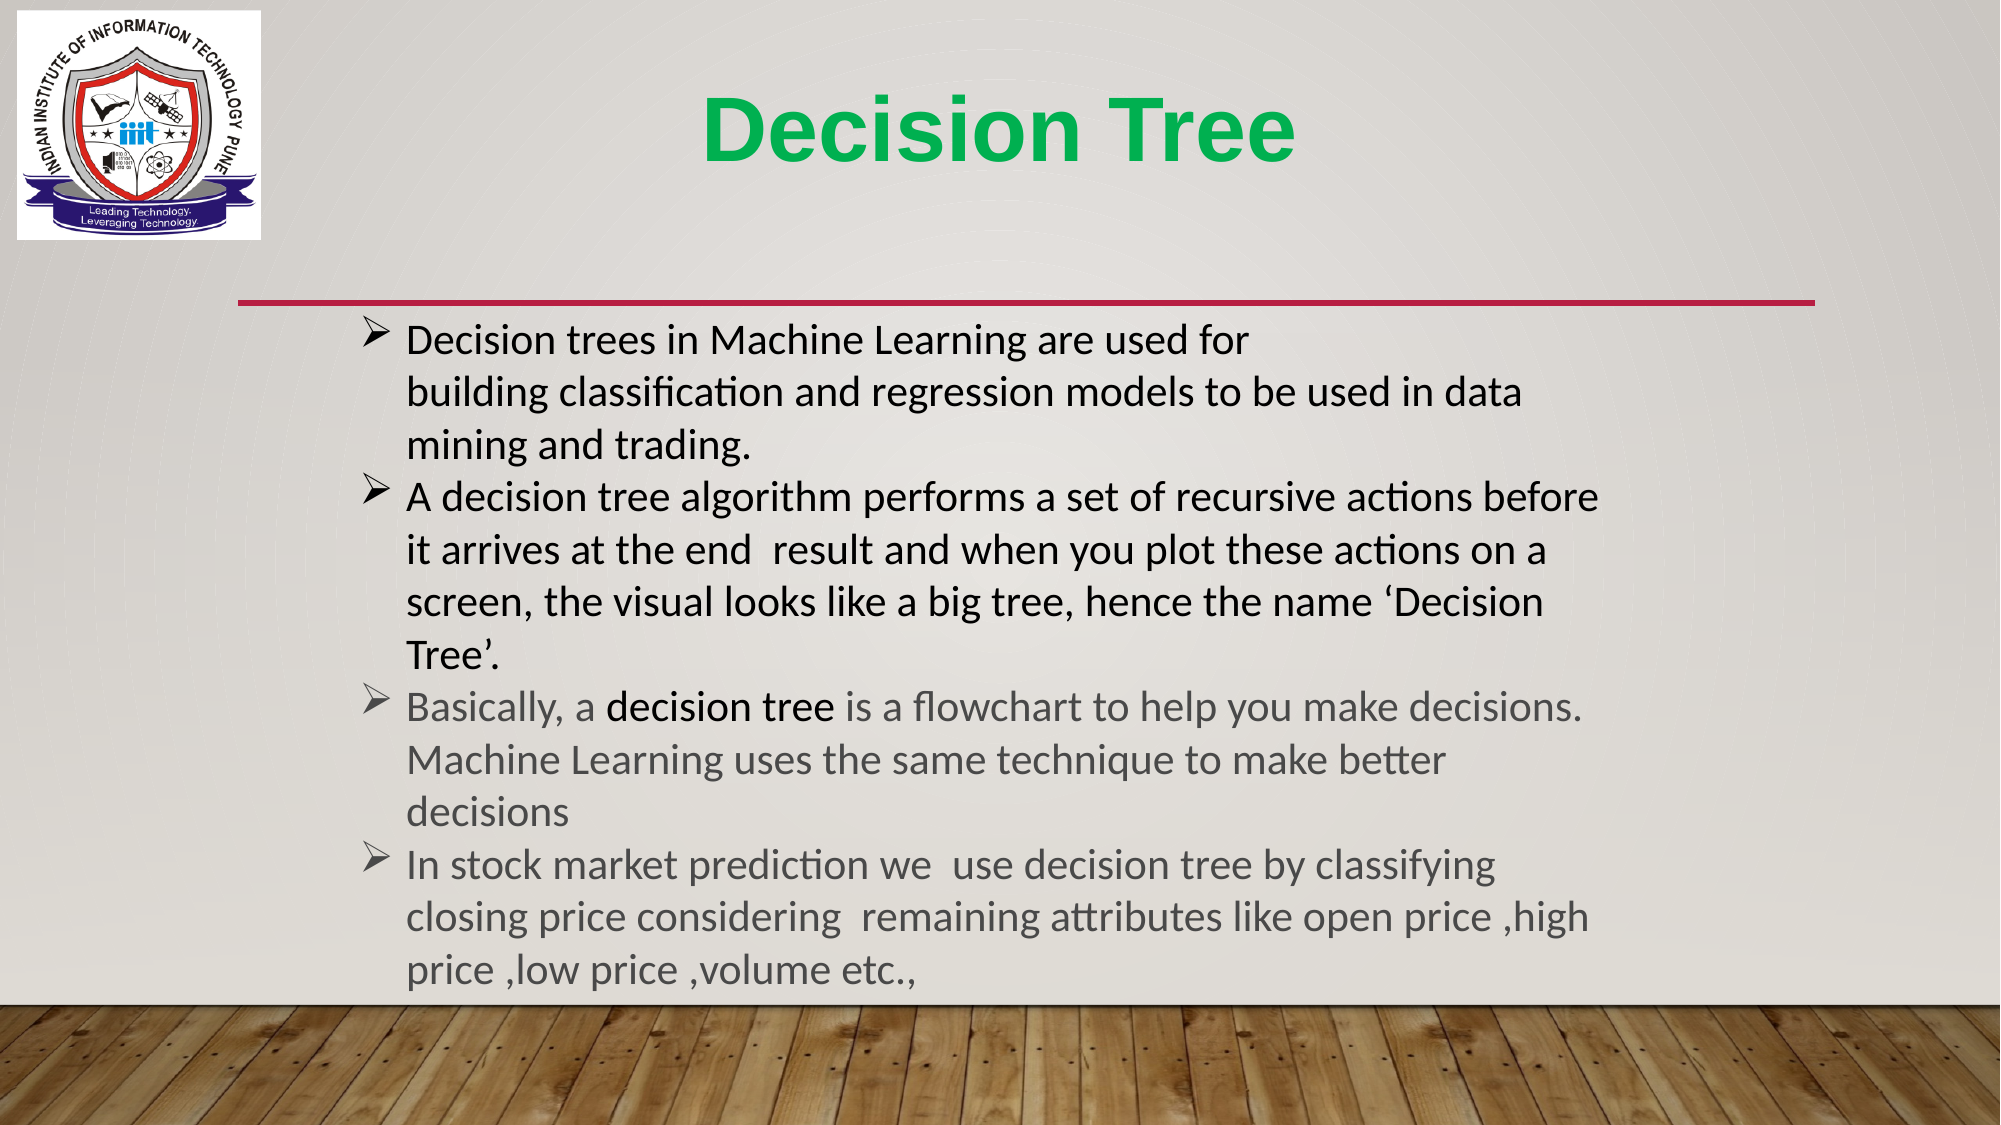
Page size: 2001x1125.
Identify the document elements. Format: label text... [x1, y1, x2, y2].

text_box Decision trees in Machine Learning are used for building classification and regression models to be used in data mining and trading. A decision tree algorithm performs a set of recursive actions before it arrives at the end result and when you plot these actions on a screen, the visual looks like a big tree, hence the name ‘Decision Tree’. Basically, a decision tree is a flowchart to help you make decisions. Machine Learning uses the same technique to make better decisions In stock market prediction we use decision tree by classifying closing price considering remaining attributes like open price ,high price ,low price ,volume etc., [344, 303, 1634, 1001]
text_box Decision Tree [686, 62, 1314, 187]
picture [0, 1005, 2000, 1125]
picture [16, 10, 262, 240]
